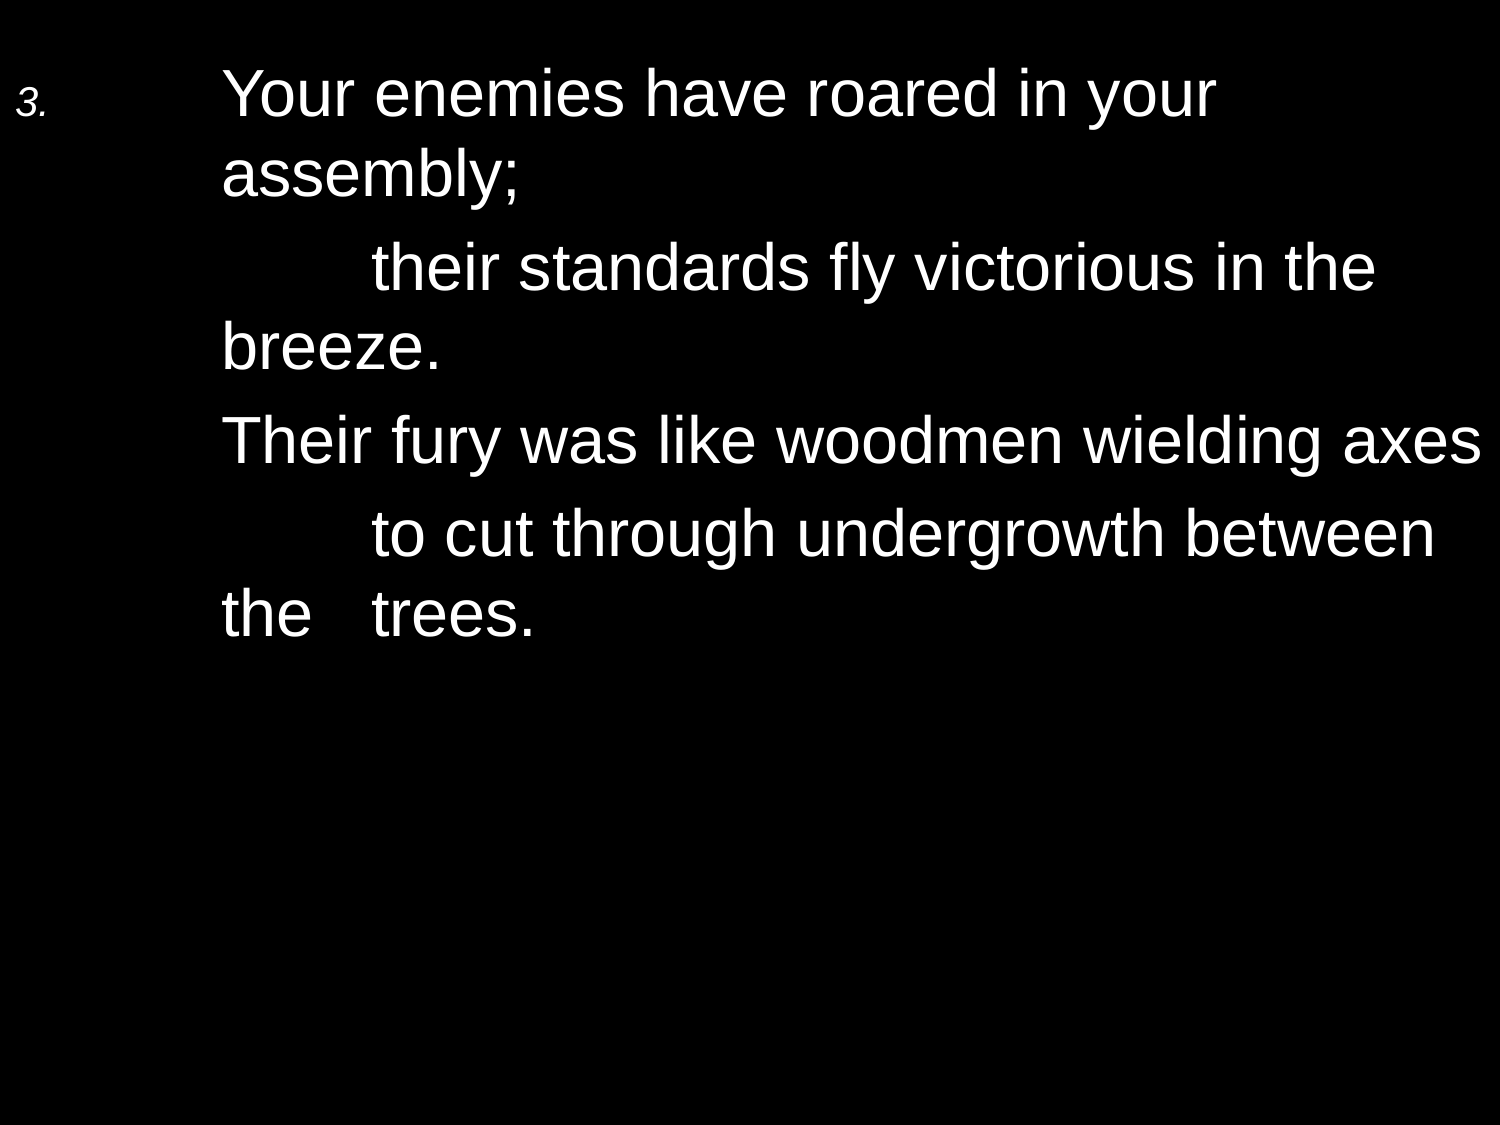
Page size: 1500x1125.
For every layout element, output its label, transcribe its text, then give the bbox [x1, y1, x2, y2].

list 3. Your enemies have roared in your assembly; their standards fly victorious in the breeze. Their fury was like woodmen wielding axes to cut through undergrowth between the trees. [0, 42, 1500, 1047]
